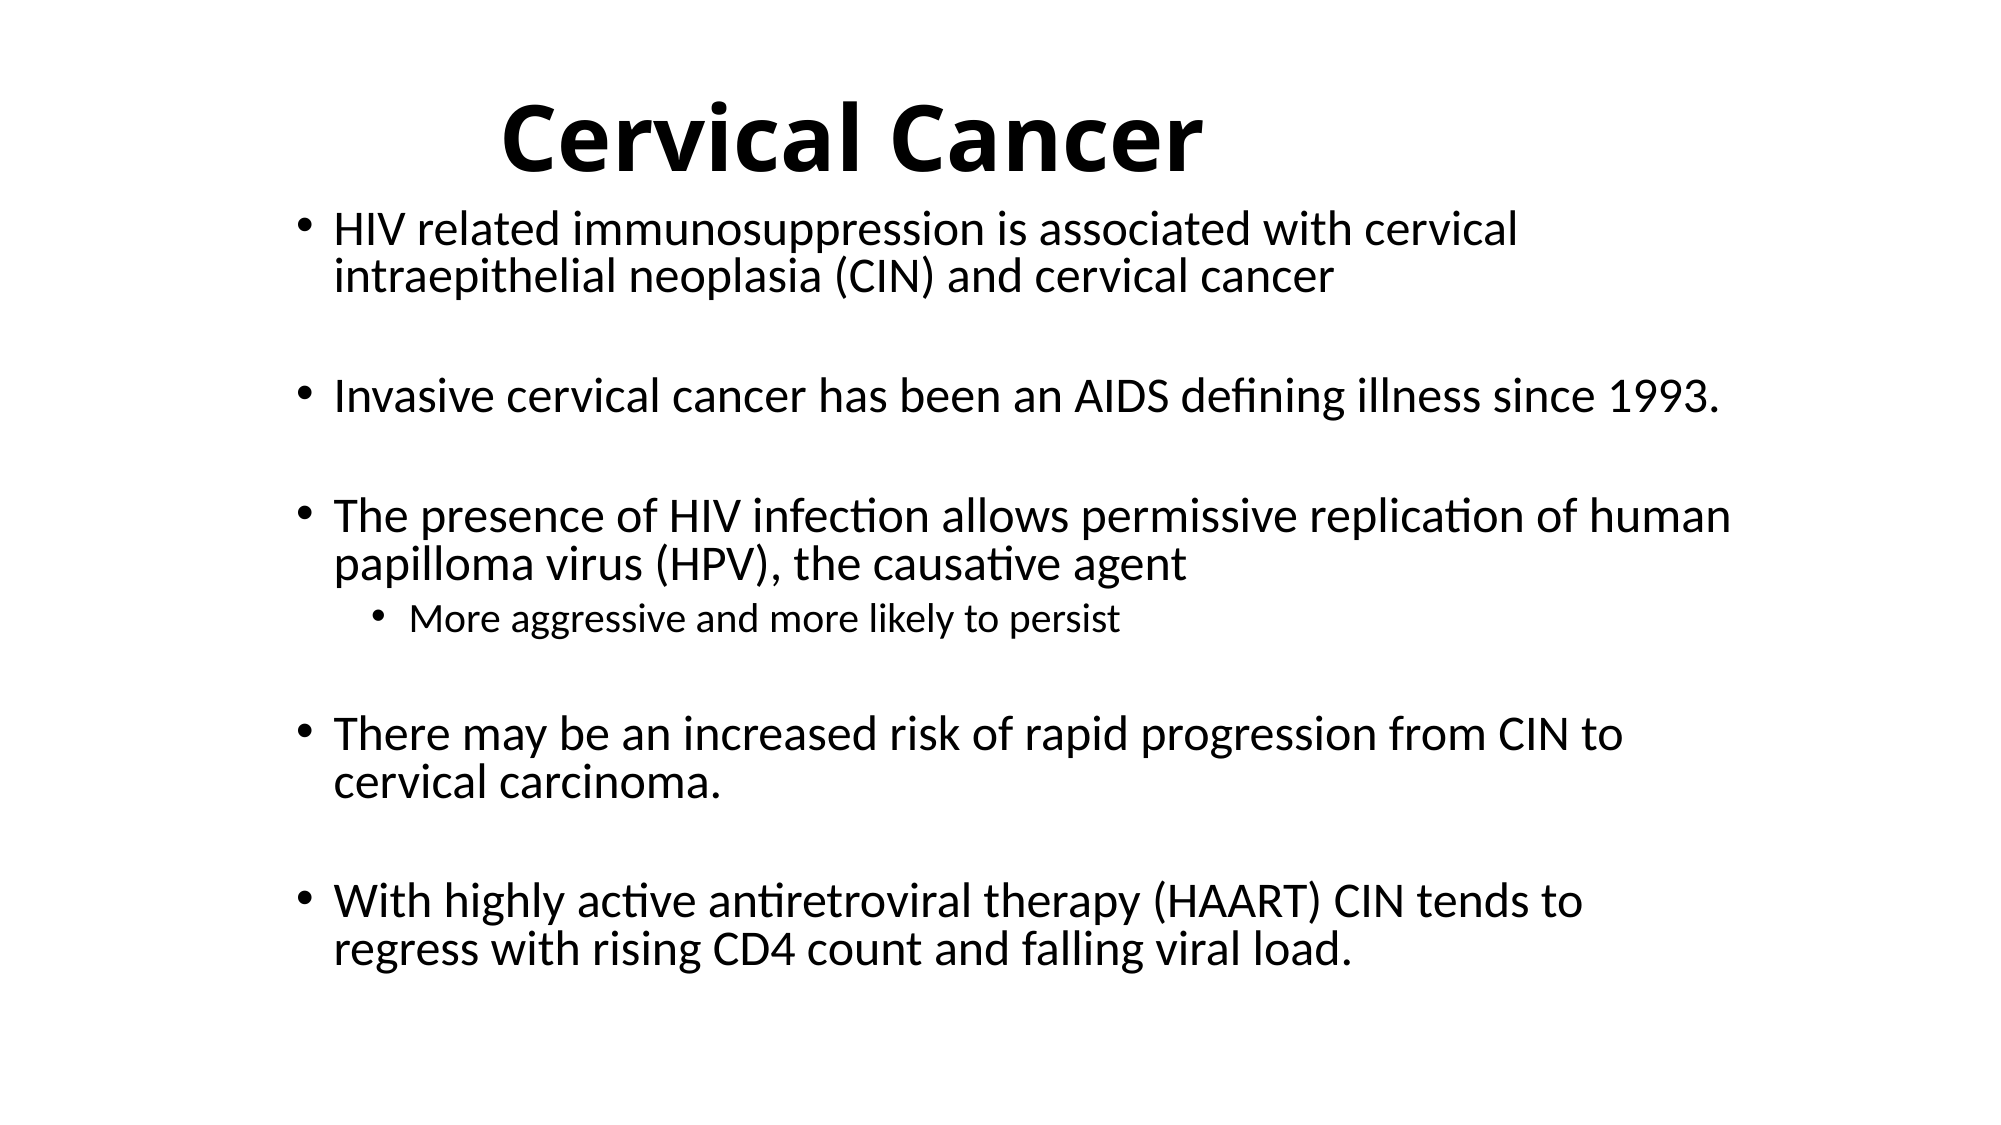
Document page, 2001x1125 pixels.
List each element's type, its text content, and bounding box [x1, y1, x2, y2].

title Cervical Cancer [484, 45, 1293, 199]
list HIV related immunosuppression is associated with cervical intraepithelial neoplasia (CIN) and cervical cancer Invasive cervical cancer has been an AIDS defining illness since 1993. The presence of HIV infection allows permissive replication of human papilloma virus (HPV), the causative agent More aggressive and more likely to persist There may be an increased risk of rapid progression from CIN to cervical carcinoma. With highly active antiretroviral therapy (HAART) CIN tends to regress with rising CD4 count and falling viral load. [280, 199, 1750, 1050]
